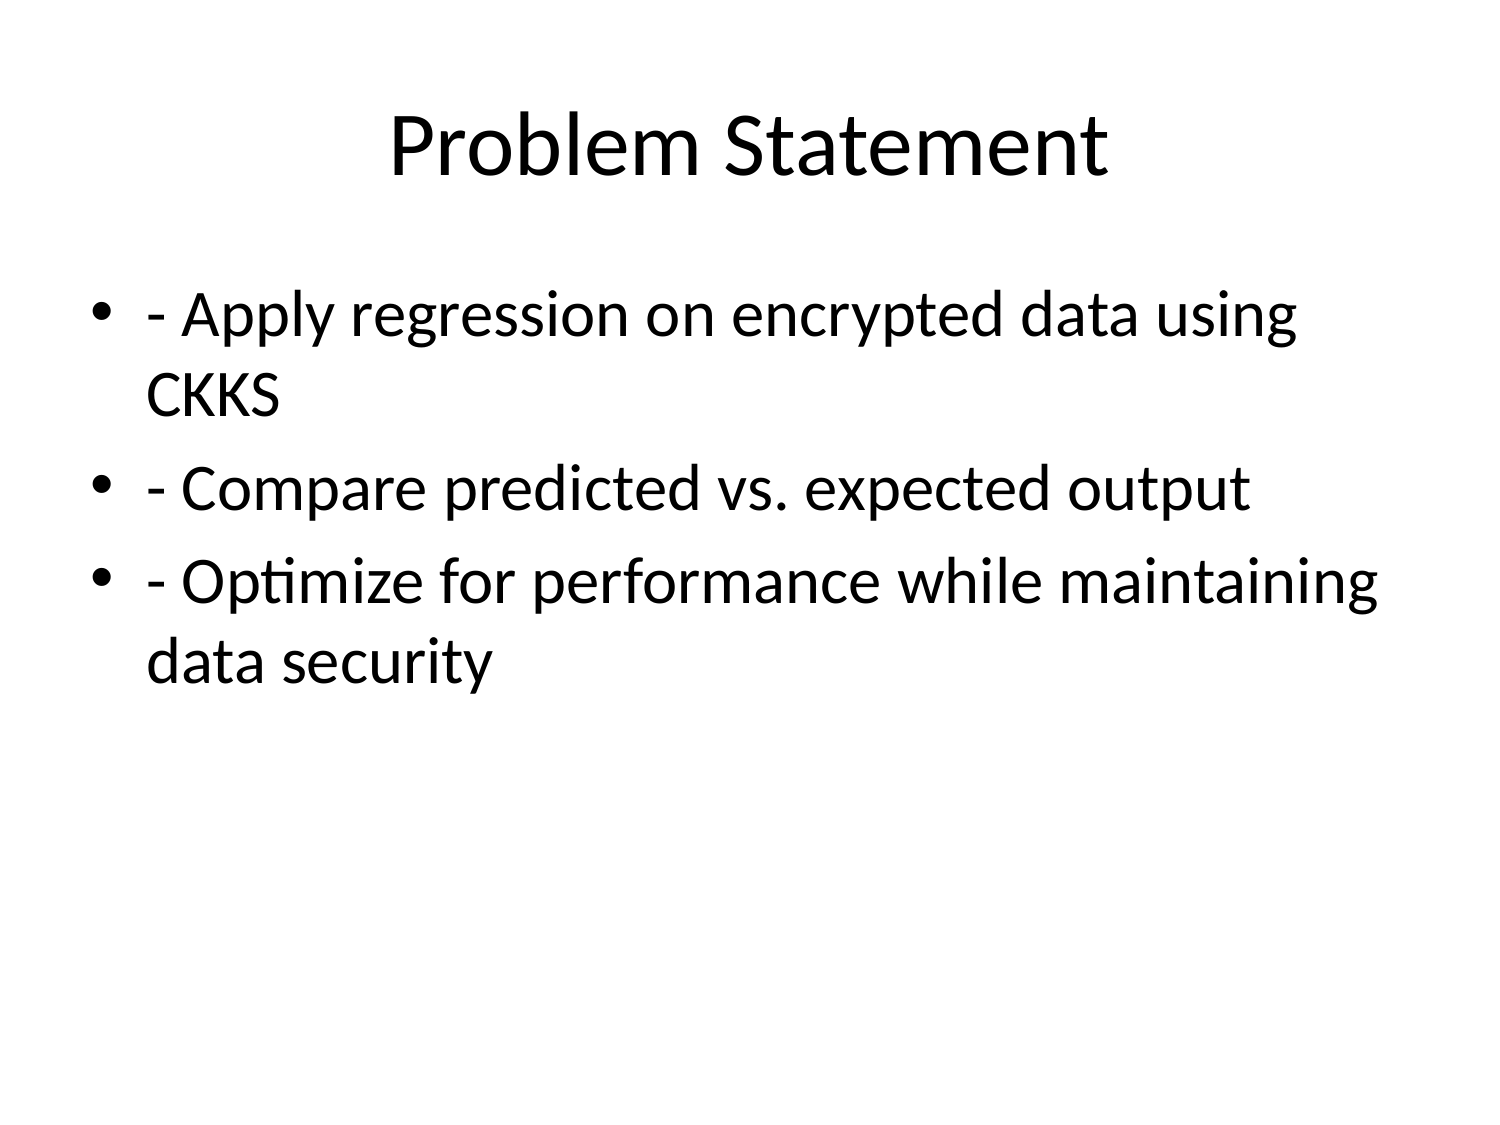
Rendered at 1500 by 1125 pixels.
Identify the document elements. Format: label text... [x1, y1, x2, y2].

list - Apply regression on encrypted data using CKKS - Compare predicted vs. expected output - Optimize for performance while maintaining data security [75, 262, 1425, 1005]
title Problem Statement [75, 45, 1425, 233]
